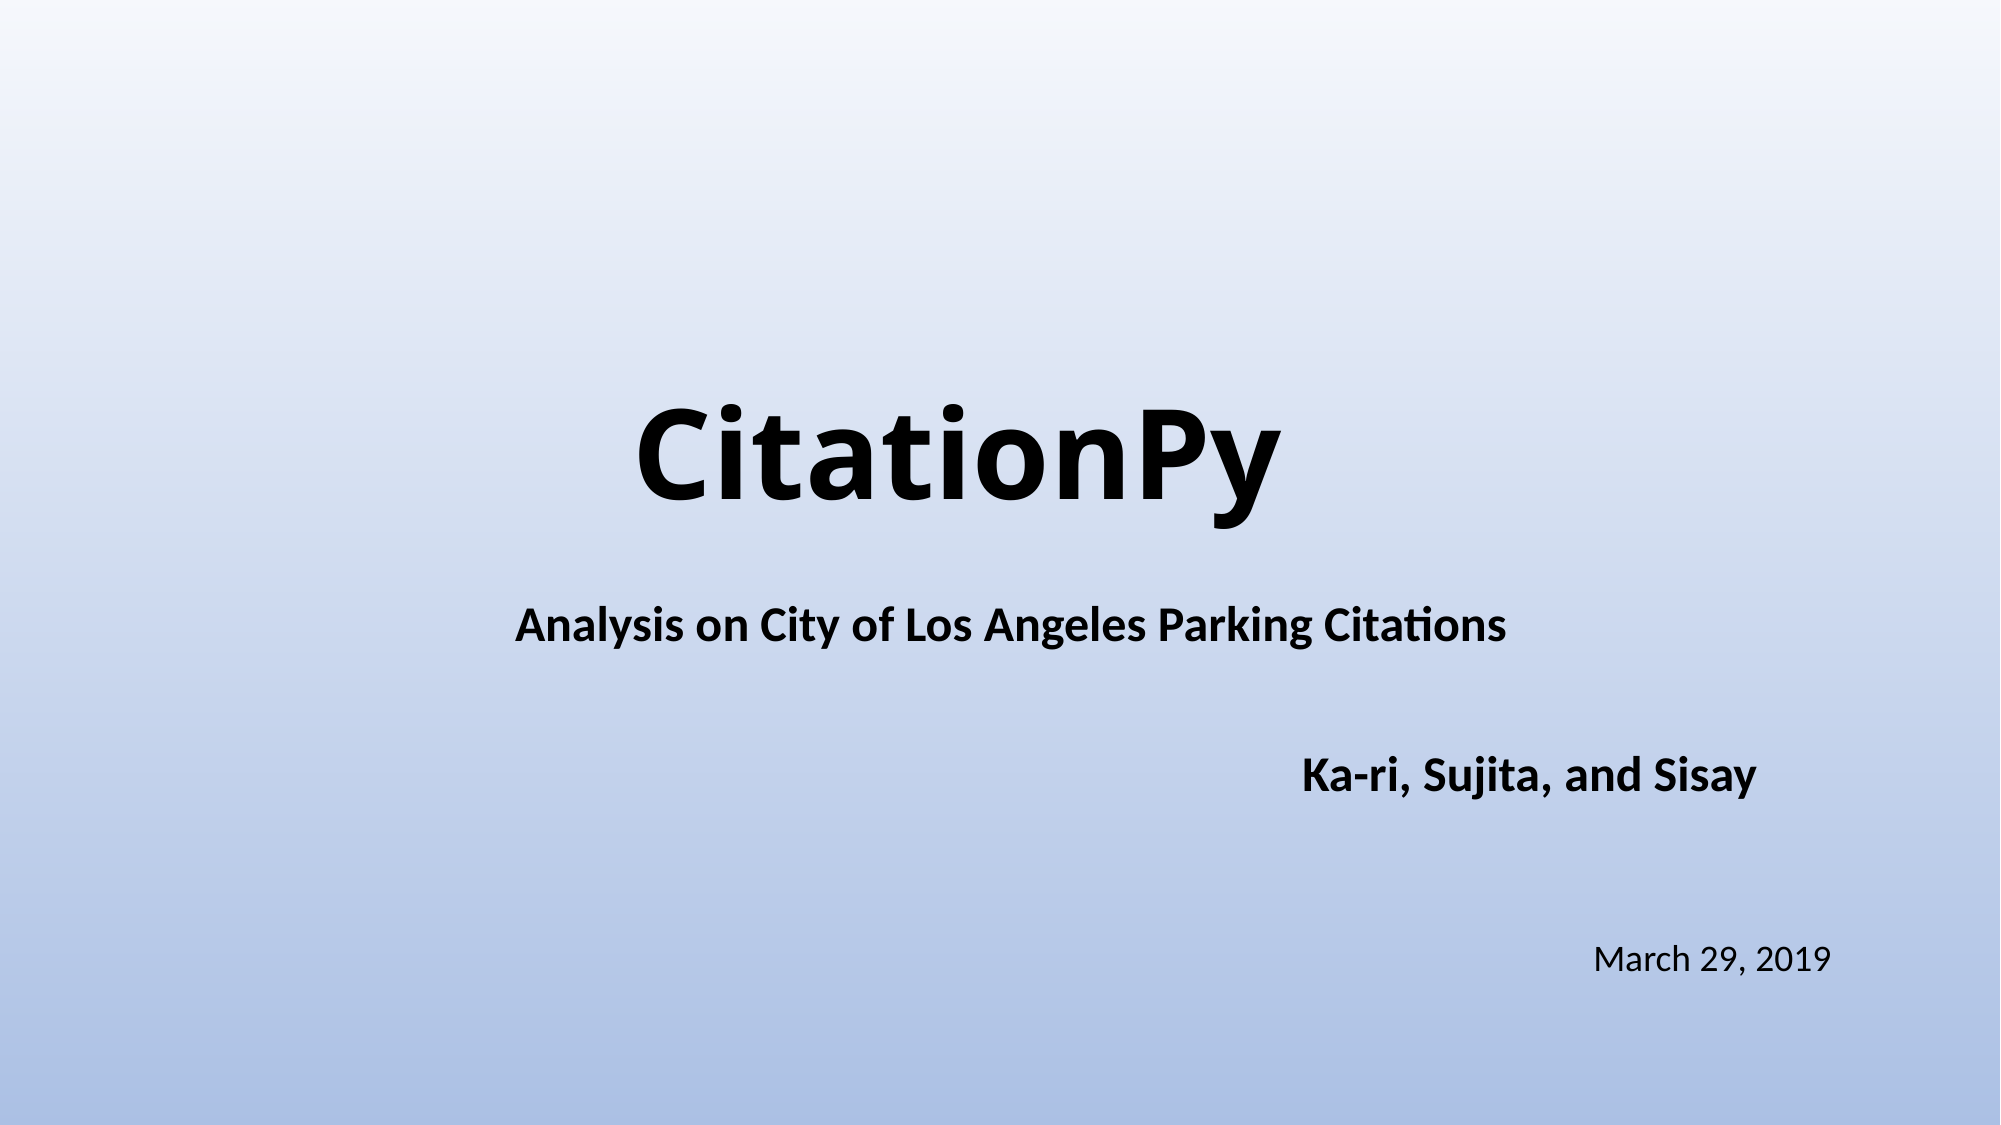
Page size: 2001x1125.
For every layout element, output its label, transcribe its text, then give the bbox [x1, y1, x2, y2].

text_box March 29, 2019 [1578, 926, 1931, 986]
title CitationPy [207, 41, 1708, 535]
subtitle Analysis on City of Los Angeles Parking Citations Ka-ri, Sujita, and Sisay [272, 590, 1773, 906]
